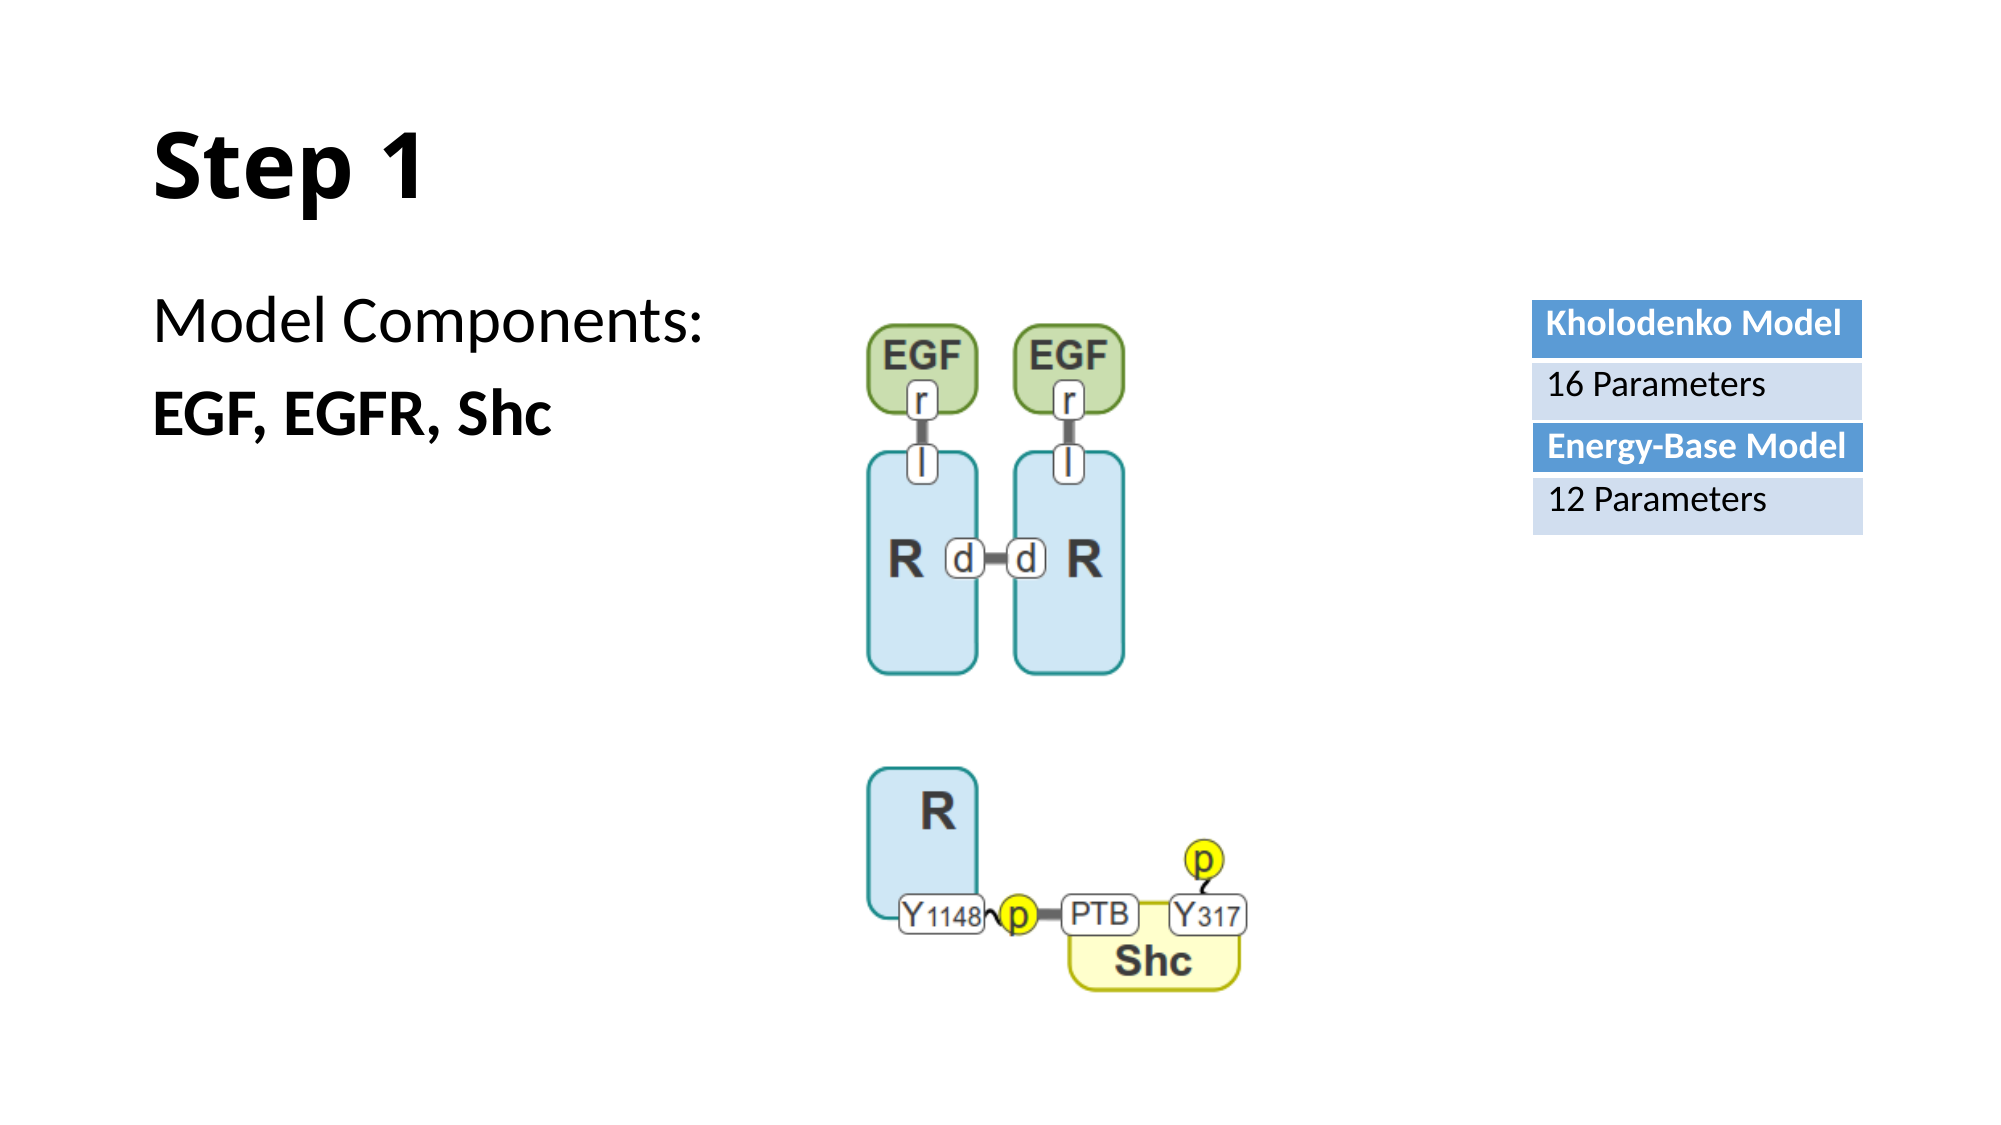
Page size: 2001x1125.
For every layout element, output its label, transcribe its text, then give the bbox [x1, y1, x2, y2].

title Step 1 [137, 59, 1863, 277]
table_cell 12 Parameters [1533, 478, 1863, 535]
list Model Components: EGF, EGFR, Shc [137, 277, 1863, 1014]
table_cell 16 Parameters [1532, 363, 1862, 420]
table_header Energy-Base Model [1533, 423, 1863, 472]
table_header Kholodenko Model [1532, 300, 1862, 358]
picture [823, 299, 1267, 1014]
